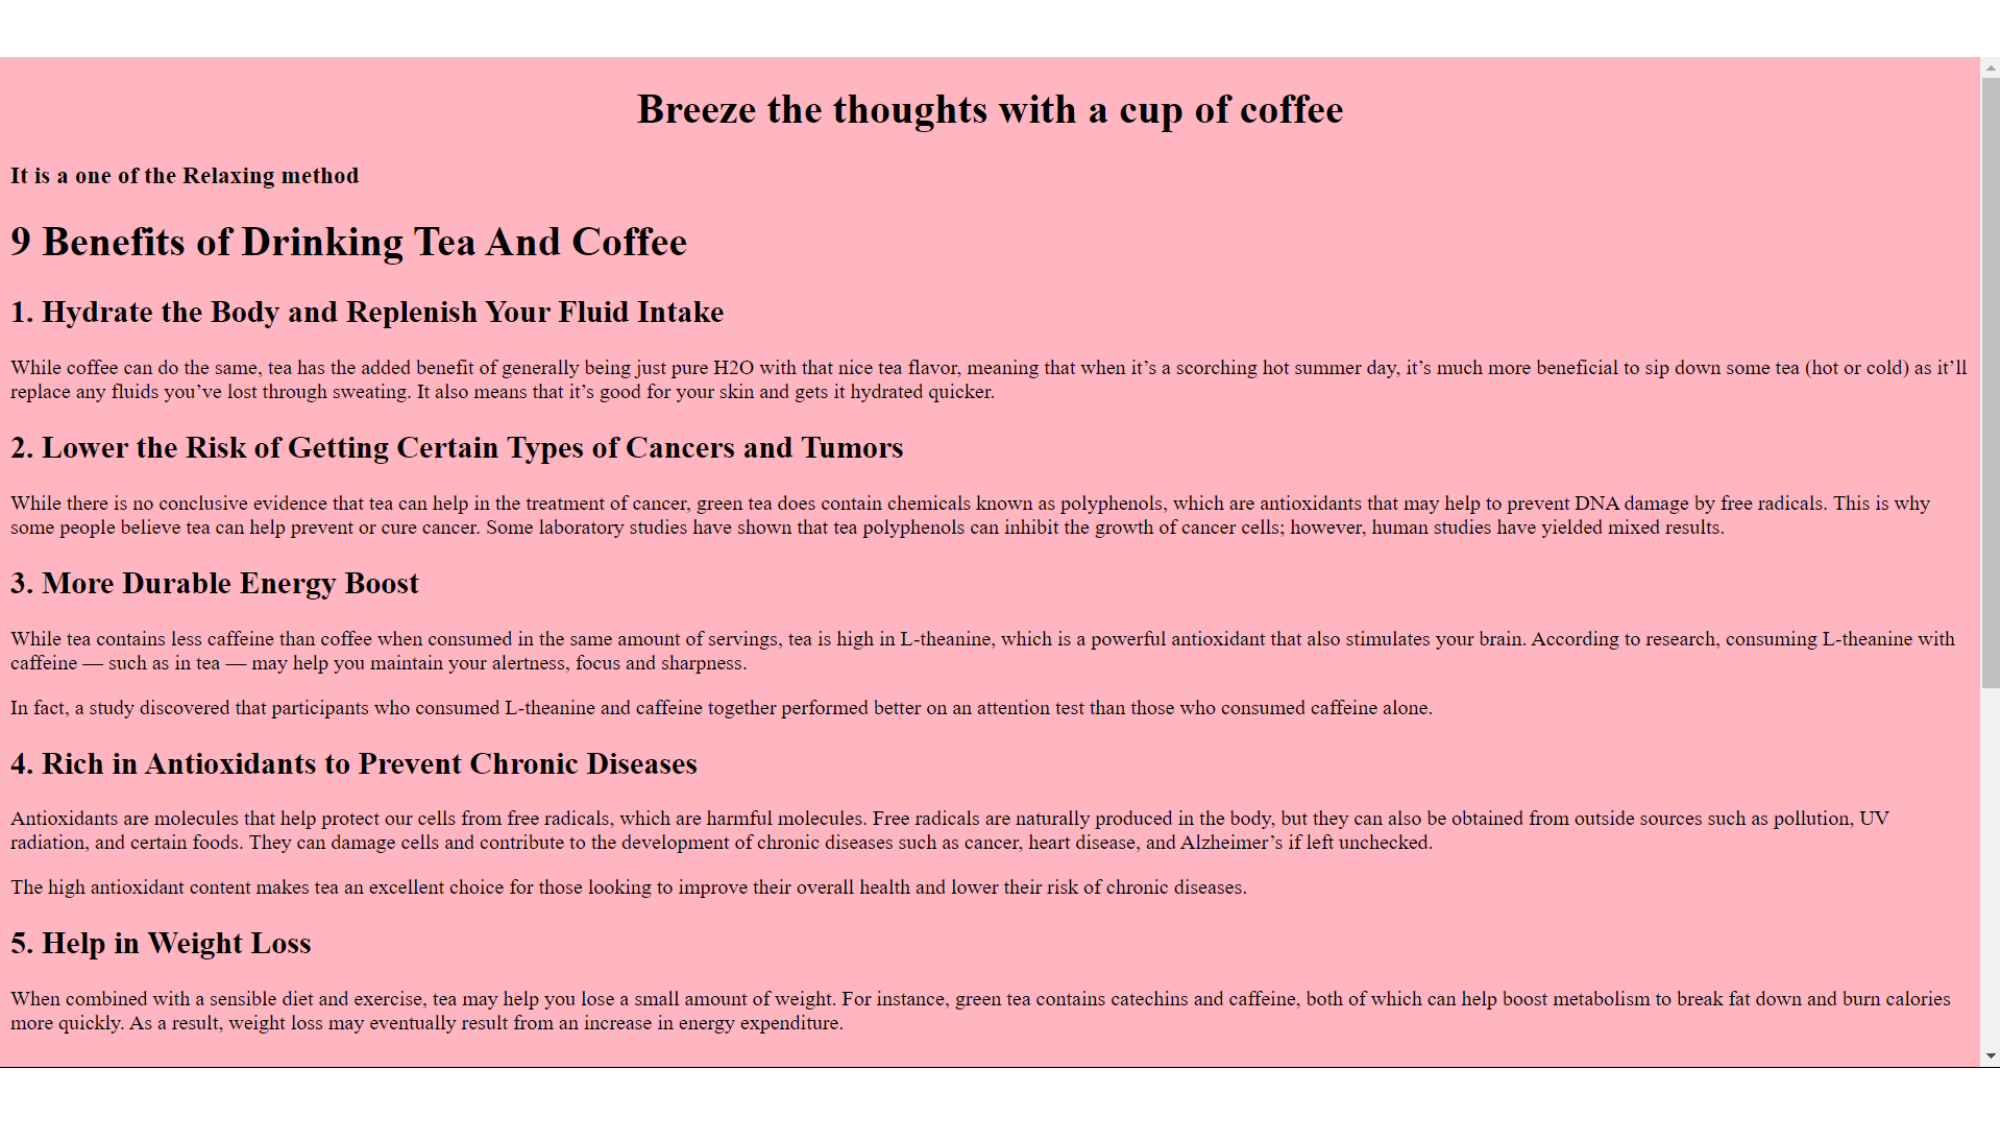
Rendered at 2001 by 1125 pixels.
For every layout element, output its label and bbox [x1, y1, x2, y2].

picture [0, 57, 2000, 1068]
